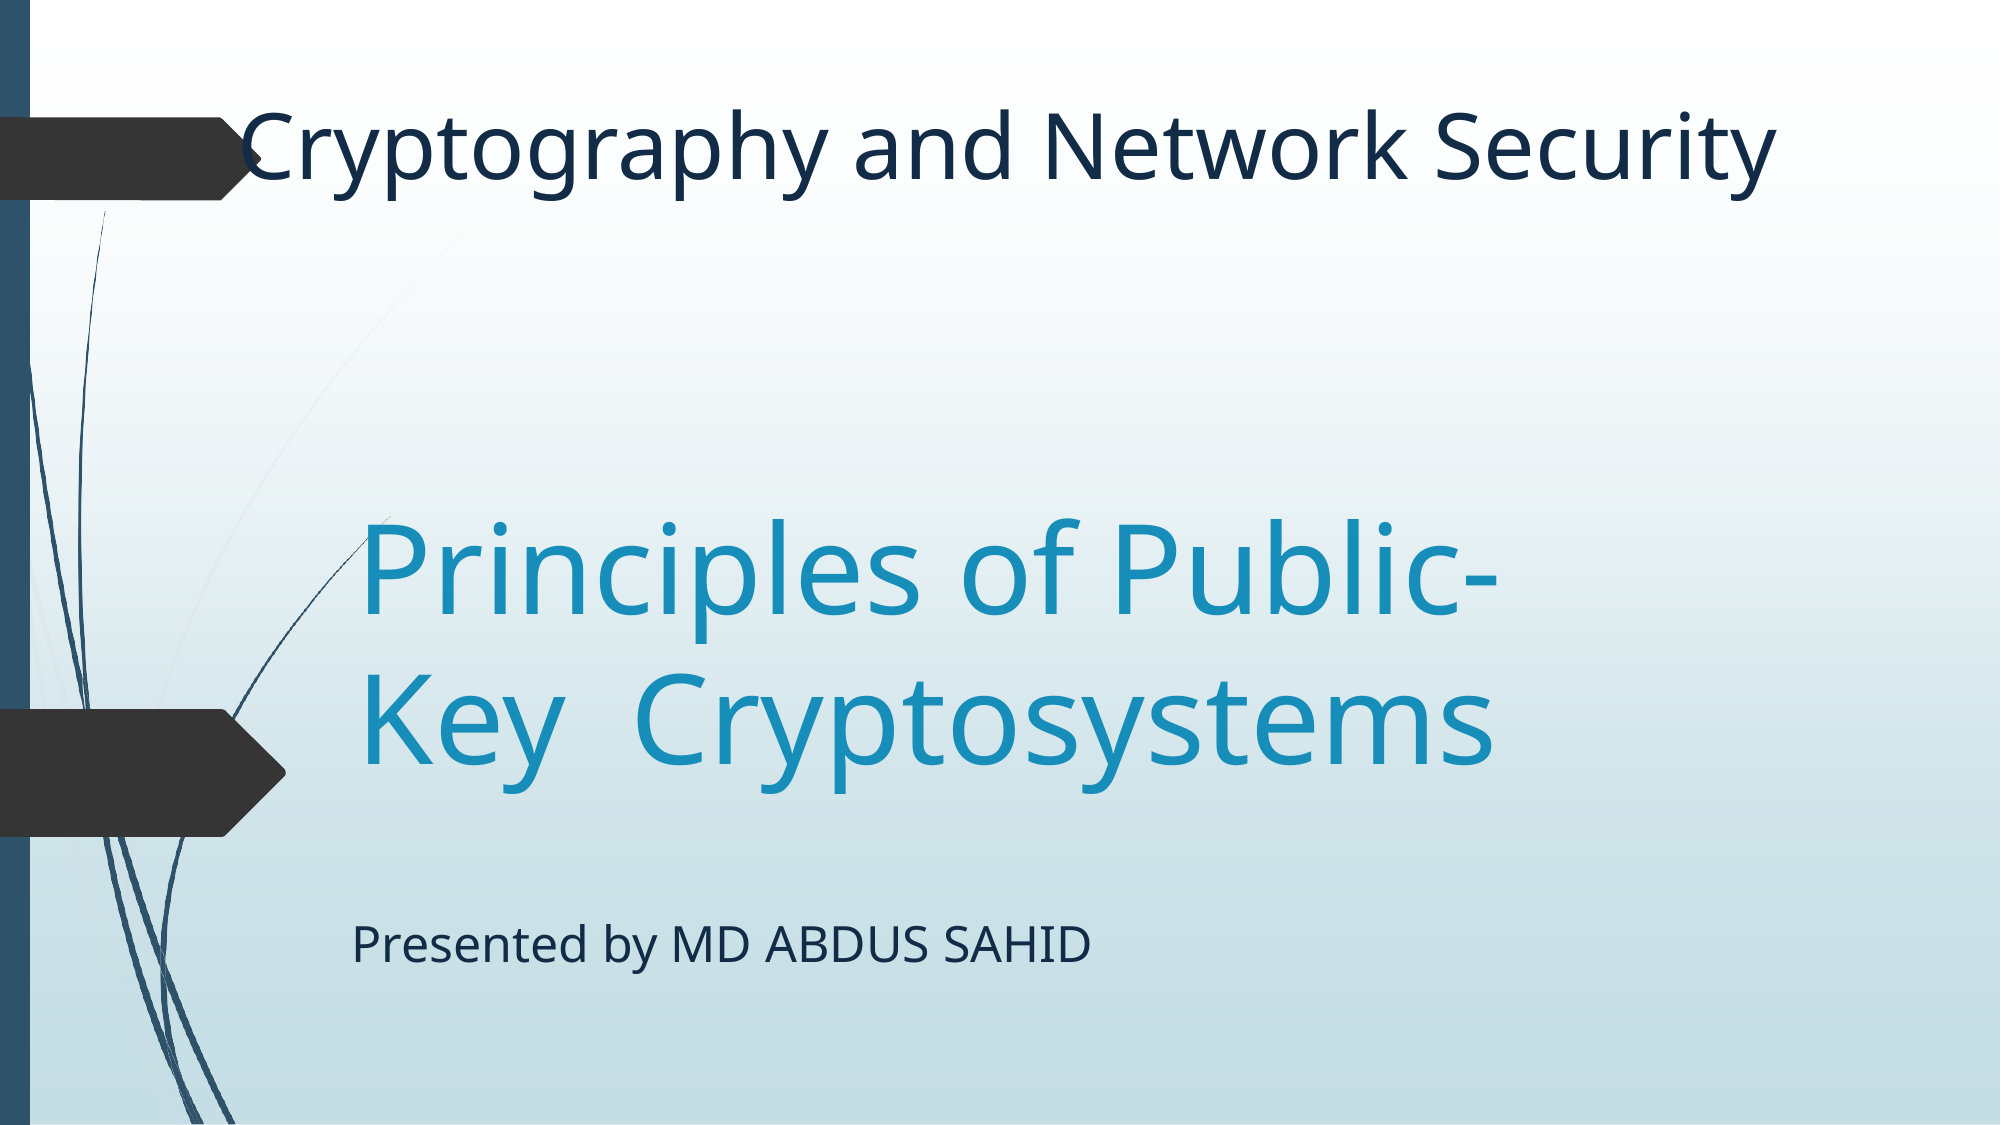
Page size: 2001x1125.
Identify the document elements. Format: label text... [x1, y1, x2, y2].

text_box Principles of Public-Key Cryptosystems [354, 487, 1646, 790]
title Cryptography and Network Security [237, 87, 1975, 244]
text_box [0, 709, 286, 837]
subtitle Presented by MD ABDUS SAHID [351, 912, 1752, 973]
picture [30, 0, 2000, 1125]
